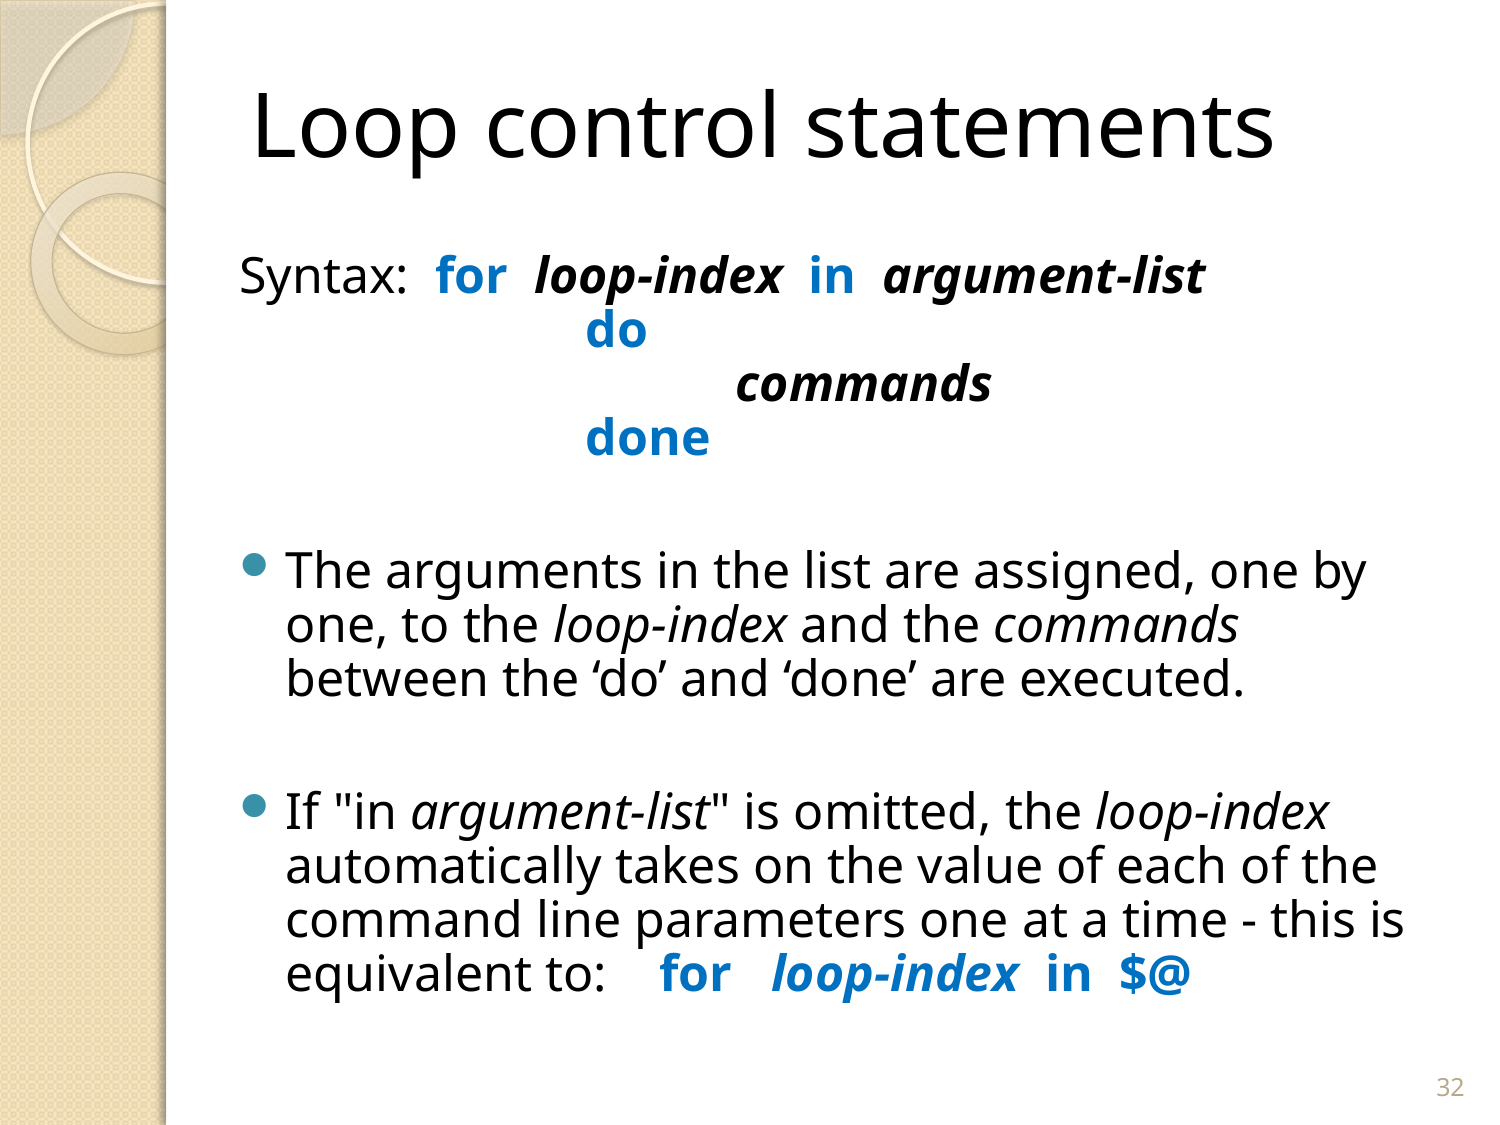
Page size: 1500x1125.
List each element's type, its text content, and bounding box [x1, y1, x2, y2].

title Loop control statements [235, 0, 1466, 183]
slide_number 32 [1413, 1034, 1488, 1113]
list Syntax: for loop-index in argument-list do commands done The arguments in the list are assigned, one by one, to the loop-index and the commands between the ‘do’ and ‘done’ are executed. If "in argument-list" is omitted, the loop-index automatically takes on the value of each of the command line parameters one at a time - this is equivalent to: for loop-index in $@ [210, 243, 1459, 1082]
